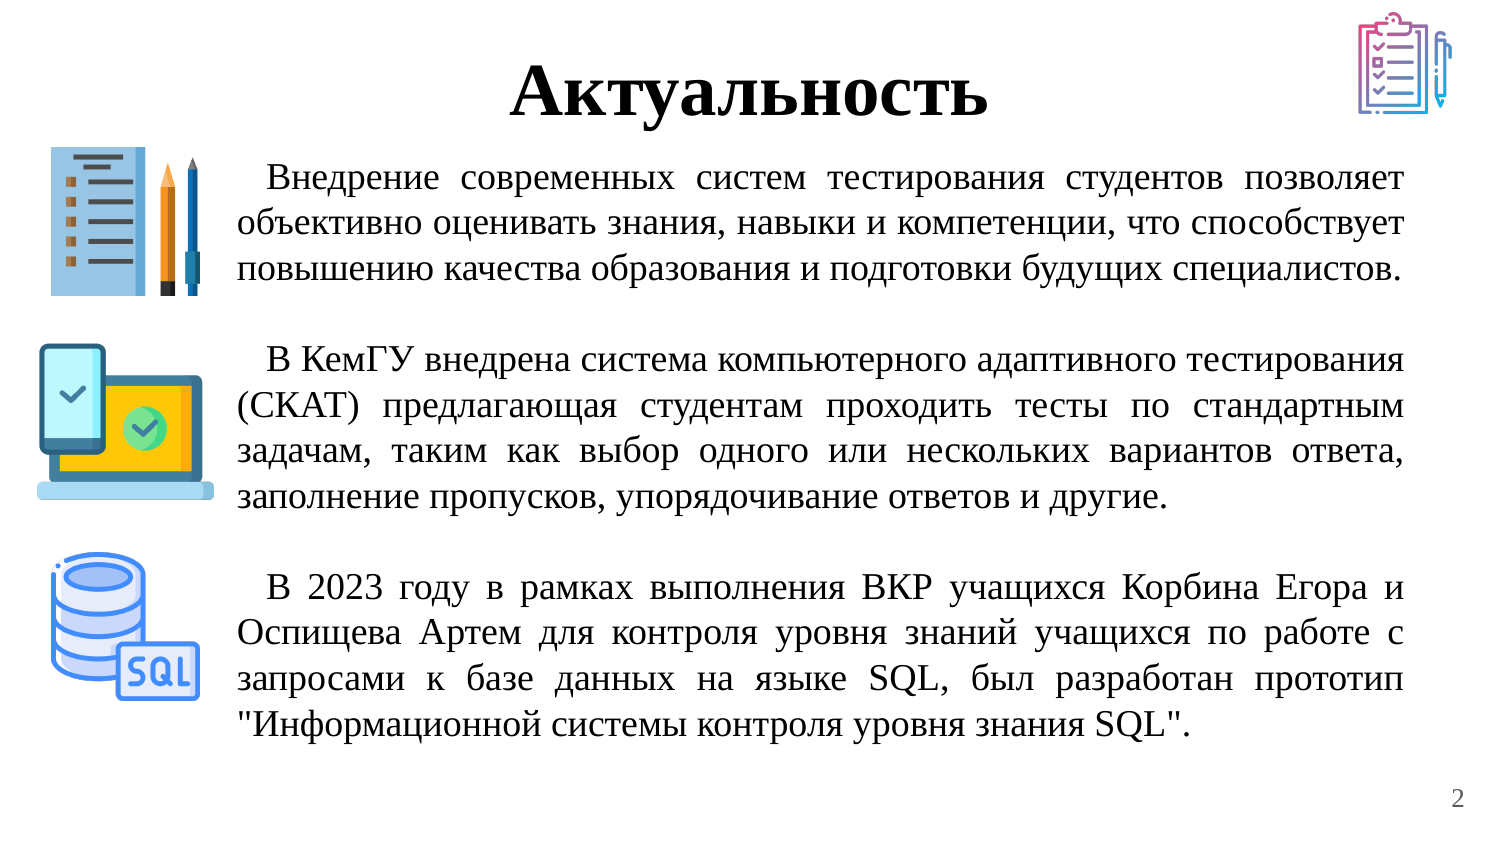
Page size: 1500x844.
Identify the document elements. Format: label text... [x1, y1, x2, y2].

title Актуальность [51, 25, 1342, 120]
picture [37, 333, 214, 510]
slide_number 2 [1389, 764, 1480, 830]
picture [50, 552, 200, 702]
picture [50, 146, 200, 296]
picture [1347, 6, 1462, 121]
list Внедрение современных систем тестирования студентов позволяет объективно оценивать знания, навыки и компетенции, что способствует повышению качества образования и подготовки будущих специалистов. В КемГУ внедрена система компьютерного адаптивного тестирования (СКАТ) предлагающая студентам проходить тесты по стандартным задачам, таким как выбор одного или нескольких вариантов ответа, заполнение пропусков, упорядочивание ответов и другие. В 2023 году в рамках выполнения ВКР учащихся Корбина Егора и Оспищева Артем для контроля уровня знаний учащихся по работе с запросами к базе данных на языке SQL, был разработан прототип "Информационной системы контроля уровня знания SQL". [221, 136, 1421, 772]
